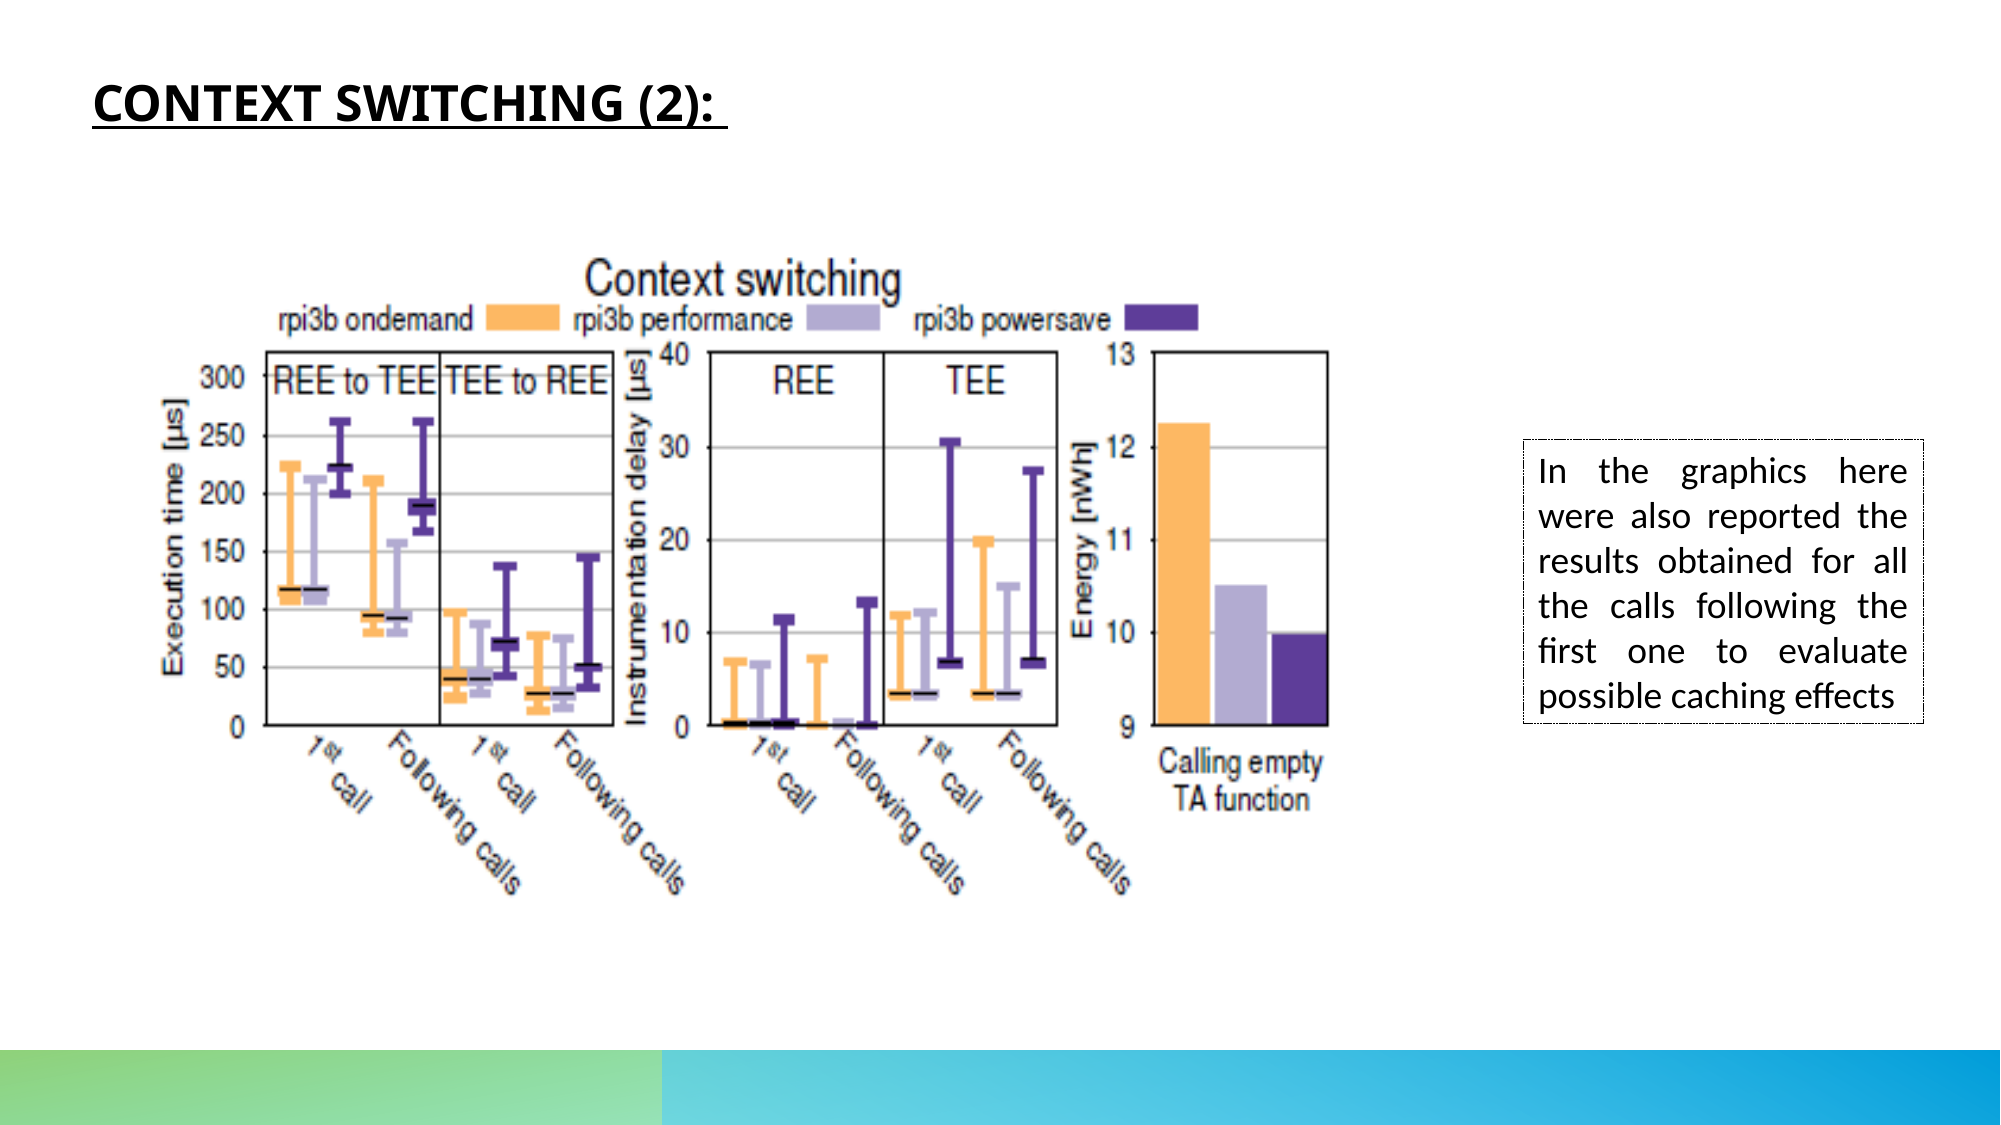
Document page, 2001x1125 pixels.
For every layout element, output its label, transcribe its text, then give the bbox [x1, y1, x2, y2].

text_box In the graphics here were also reported the results obtained for all the calls following the first one to evaluate possible caching effects [1523, 439, 1924, 724]
text_box CONTEXT SWITCHING (2): [77, 64, 1182, 140]
picture [125, 207, 1439, 959]
